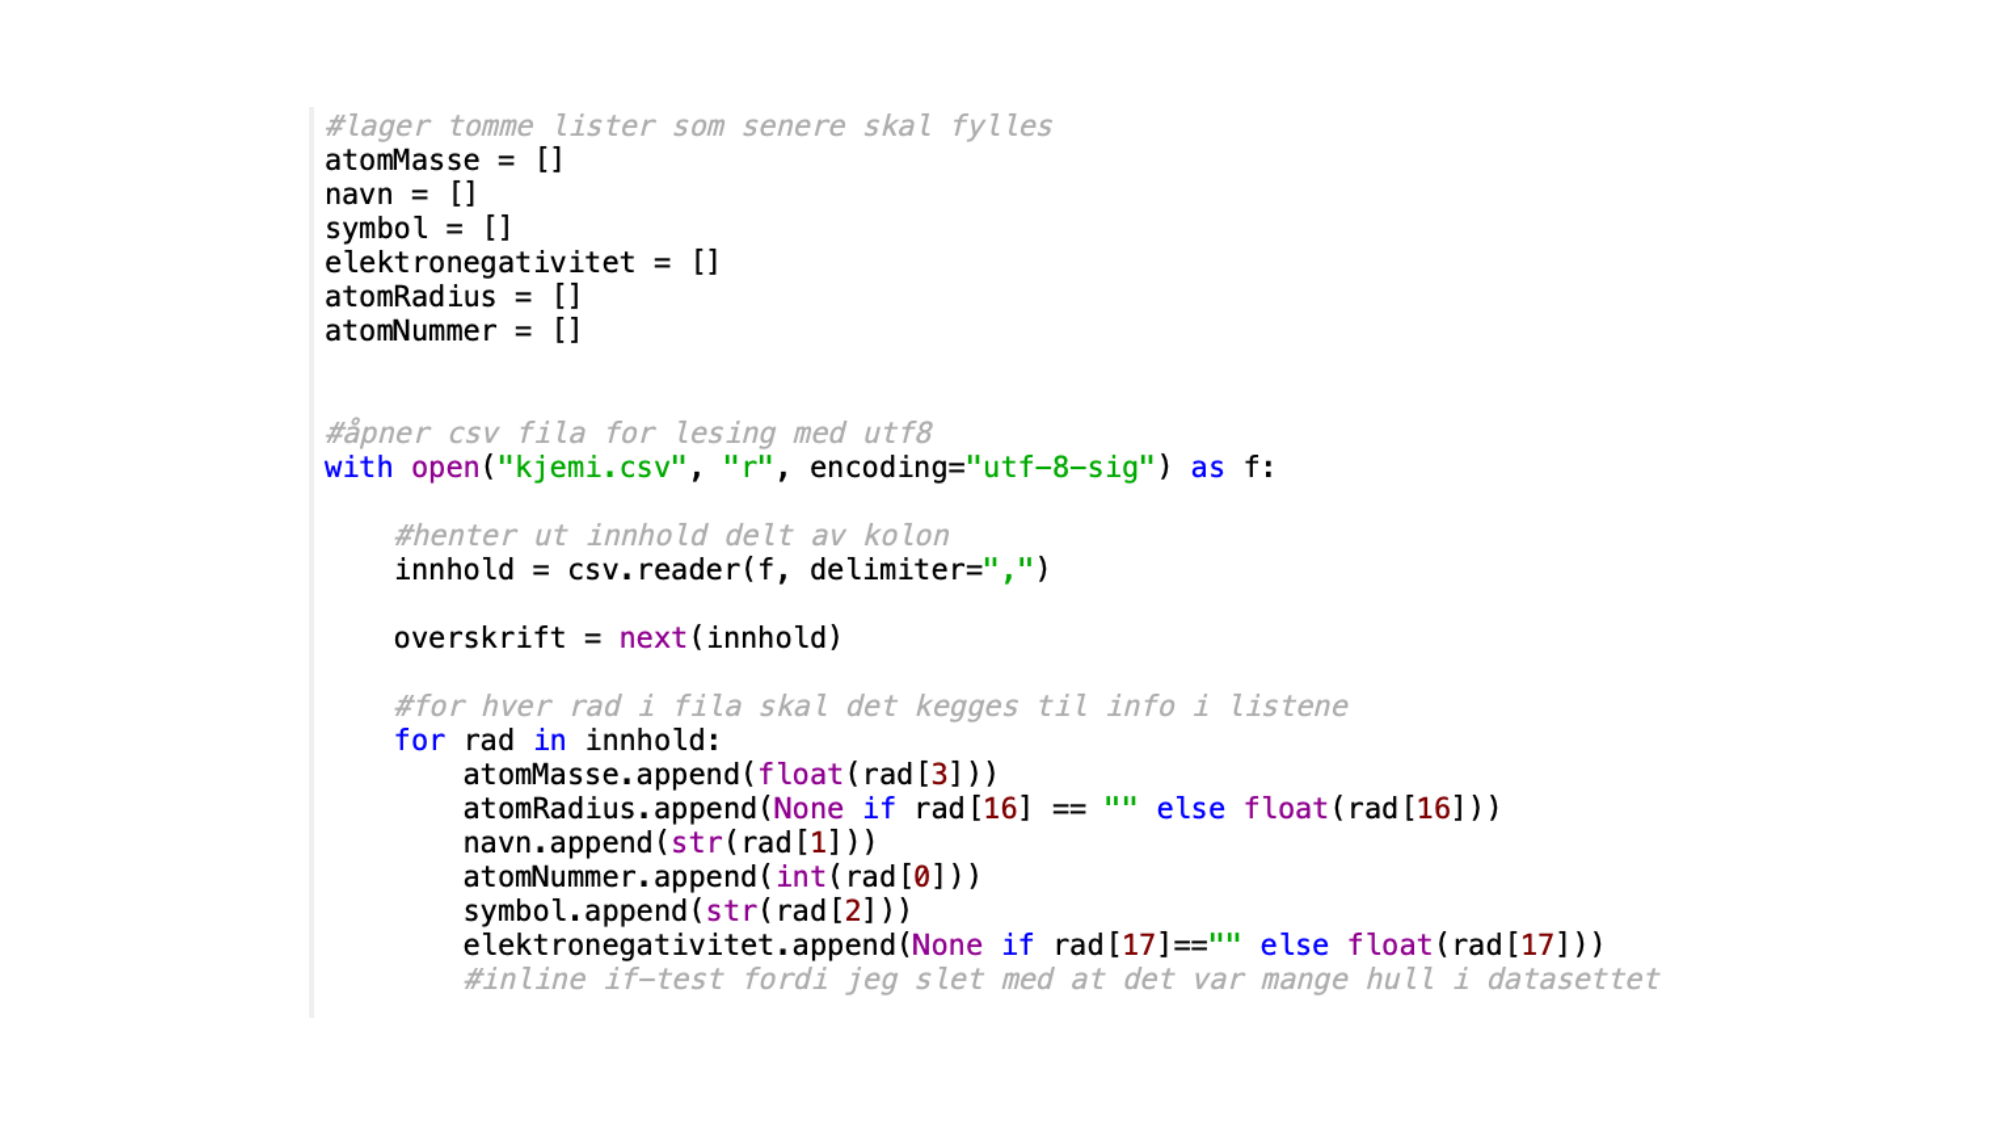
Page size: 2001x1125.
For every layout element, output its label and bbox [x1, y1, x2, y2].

list [309, 107, 1691, 1018]
